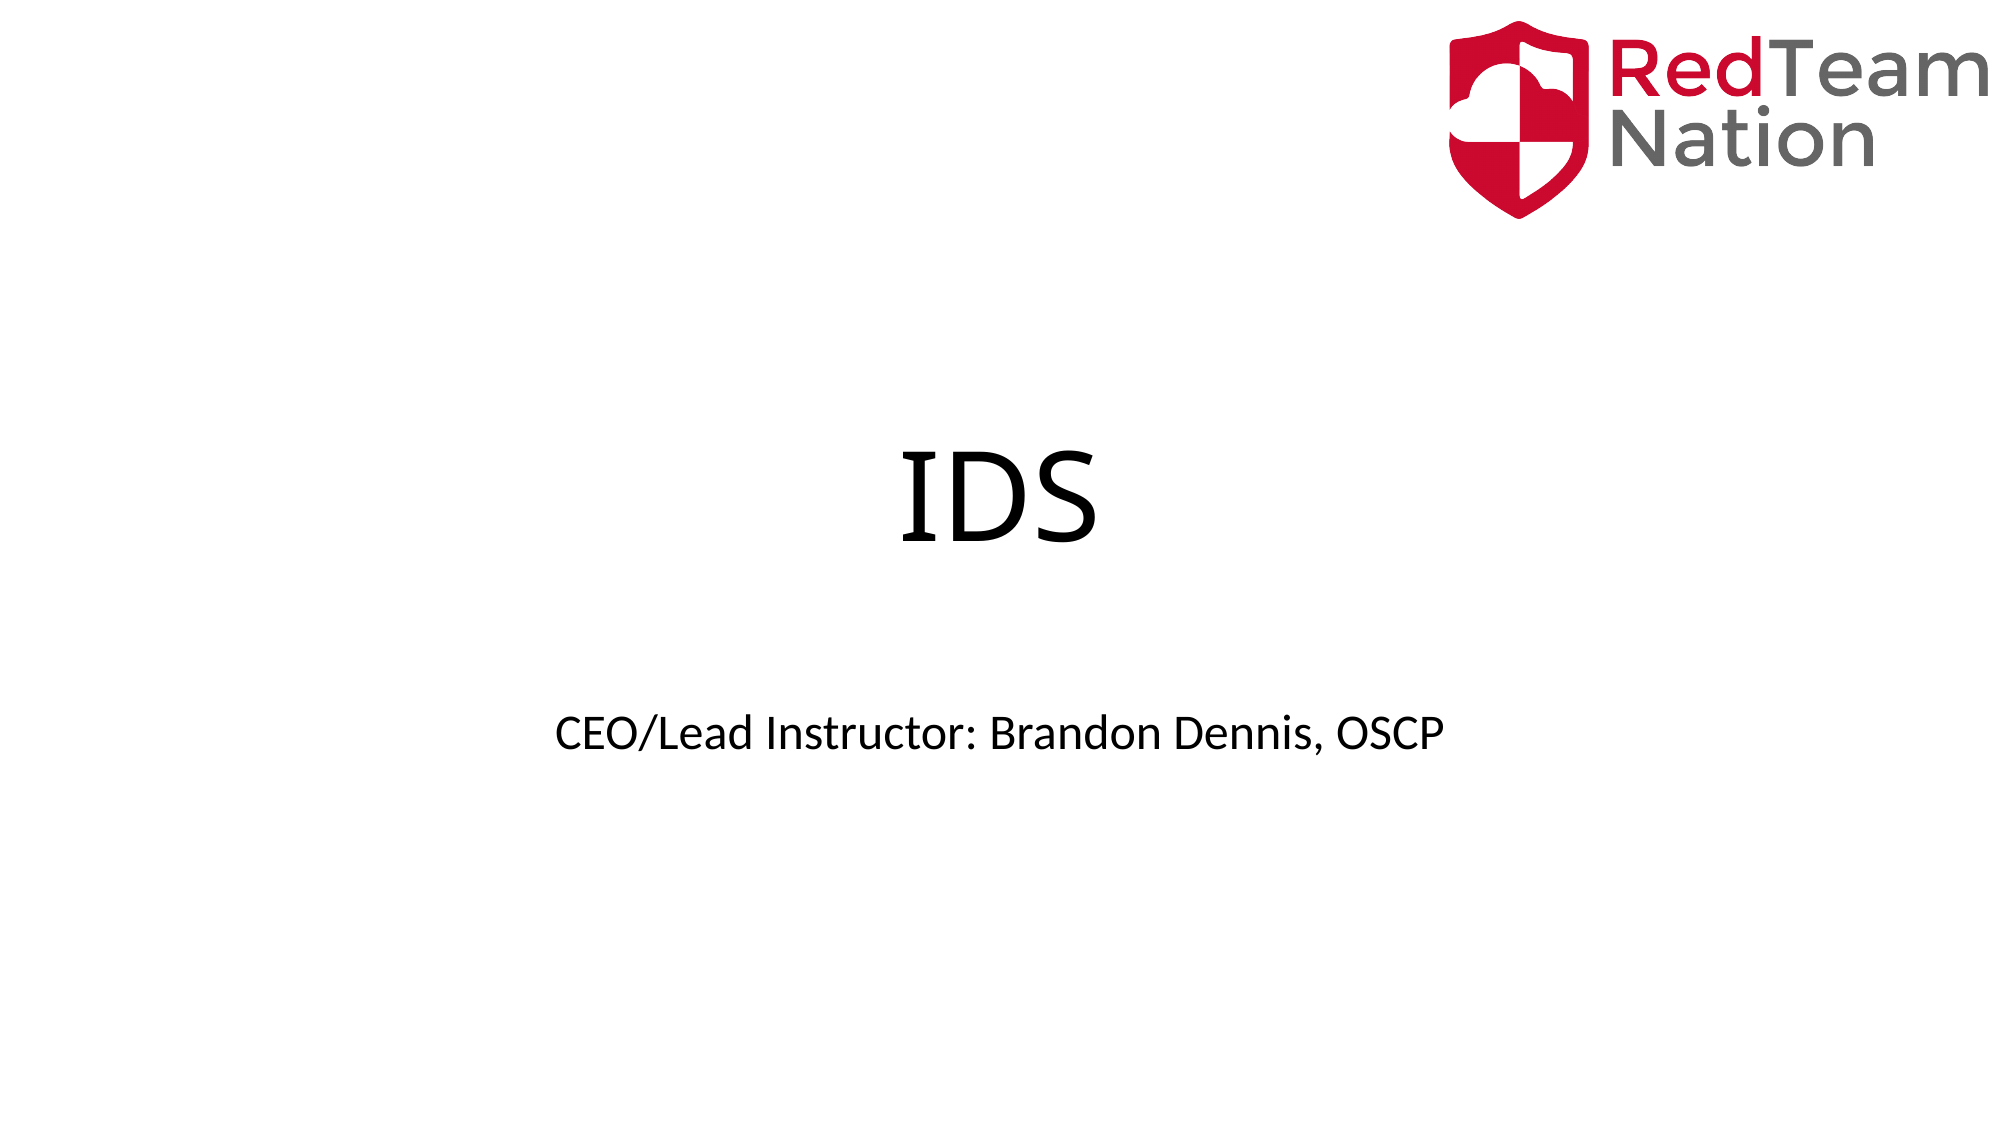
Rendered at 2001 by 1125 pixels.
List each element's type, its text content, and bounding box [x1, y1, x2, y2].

picture [1449, 21, 1988, 220]
title IDS [249, 184, 1750, 576]
subtitle CEO/Lead Instructor: Brandon Dennis, OSCP [249, 590, 1750, 863]
